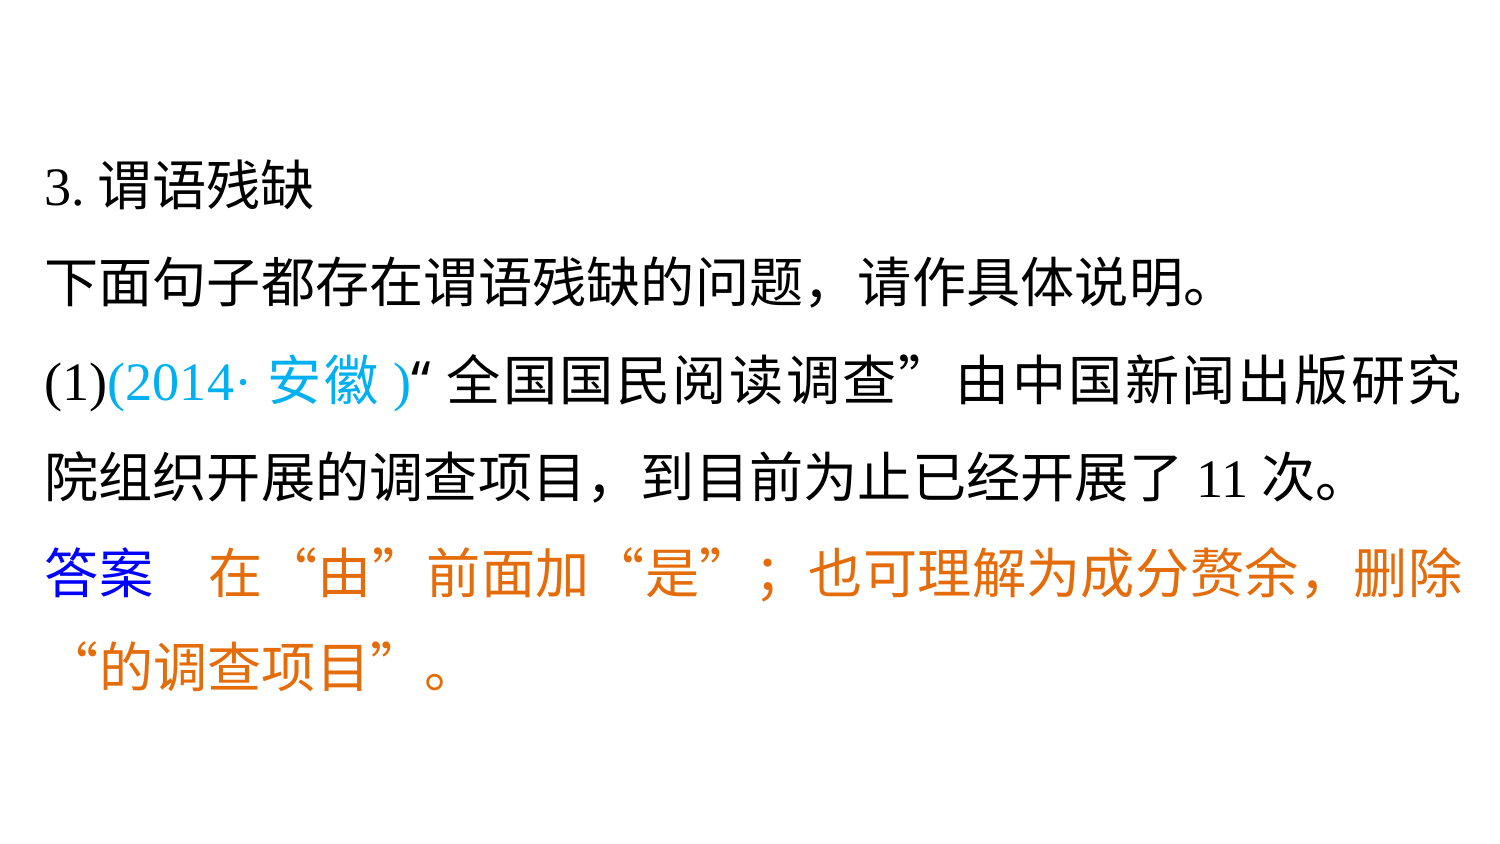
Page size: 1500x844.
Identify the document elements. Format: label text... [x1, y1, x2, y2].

text_box 答案 在“由”前面加“是”；也可理解为成分赘余，删除“的调查项目”。 [30, 503, 1478, 706]
text_box 3.谓语残缺 下面句子都存在谓语残缺的问题，请作具体说明。 (1)(2014·安徽)“全国国民阅读调查”由中国新闻出版研究院组织开展的调查项目，到目前为止已经开展了11次。 [29, 111, 1477, 517]
